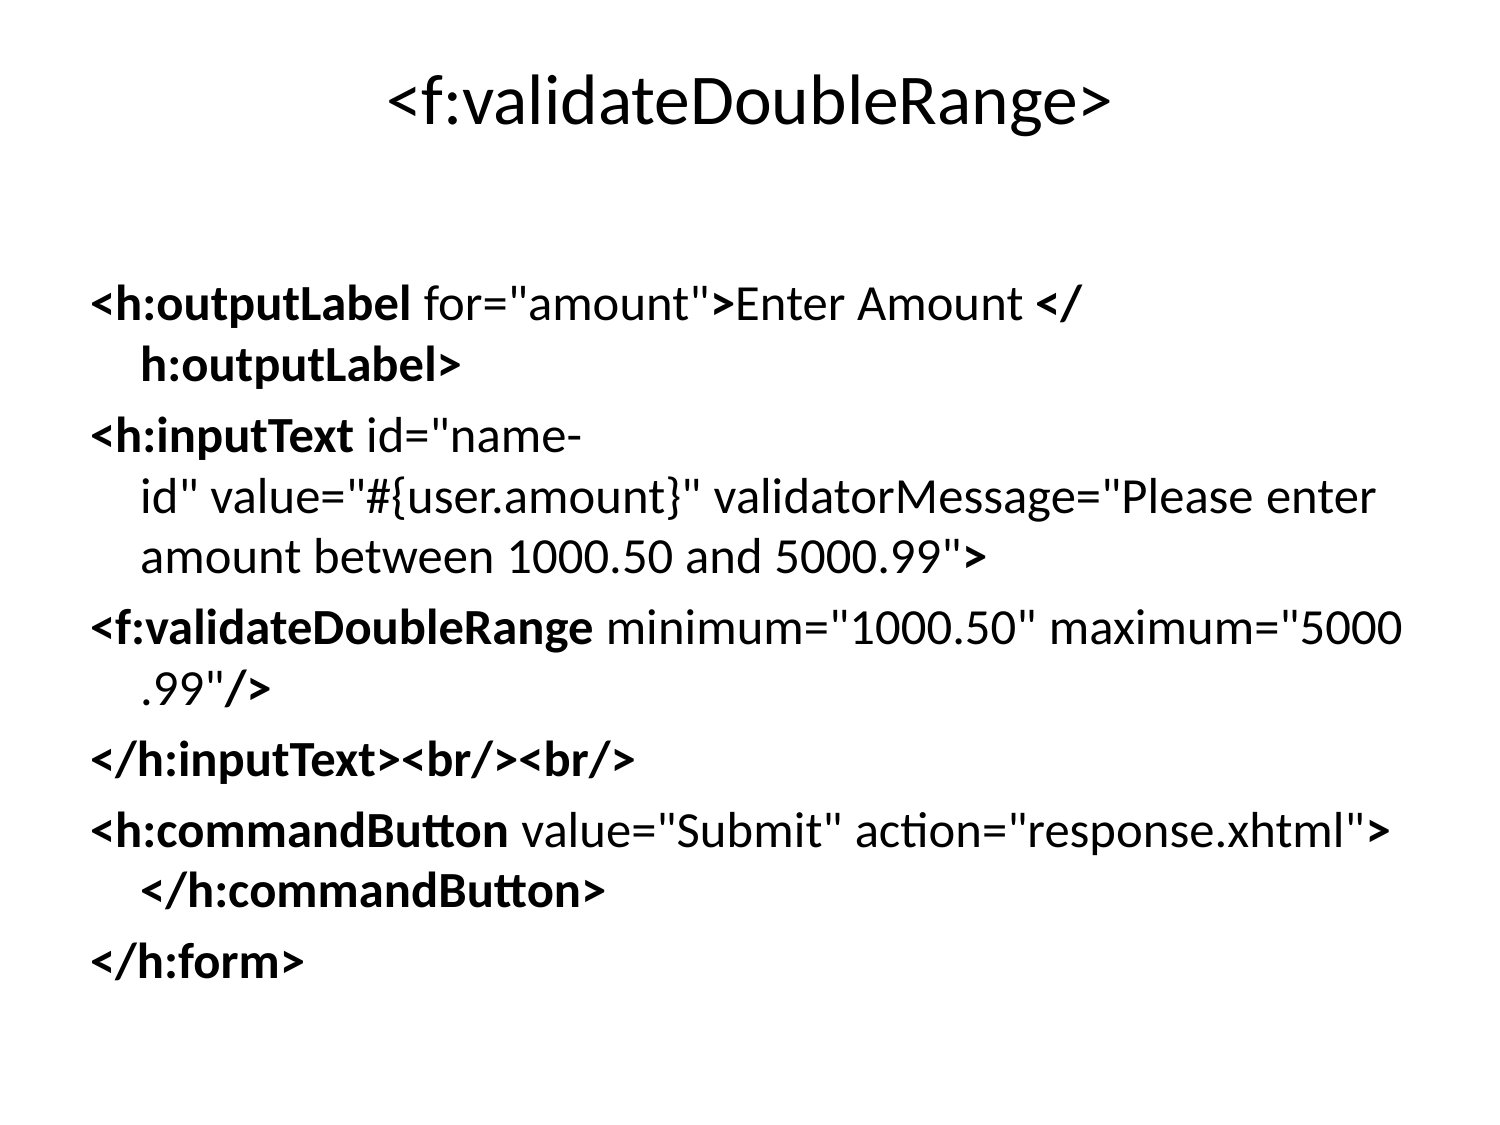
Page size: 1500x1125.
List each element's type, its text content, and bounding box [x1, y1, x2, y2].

list <h:outputLabel for="amount">Enter Amount </h:outputLabel> <h:inputText id="name-id" value="#{user.amount}" validatorMessage="Please enter amount between 1000.50 and 5000.99"> <f:validateDoubleRange minimum="1000.50" maximum="5000.99"/> </h:inputText><br/><br/> <h:commandButton value="Submit" action="response.xhtml"></h:commandButton> </h:form> [75, 262, 1425, 1005]
title <f:validateDoubleRange> [75, 45, 1425, 233]
